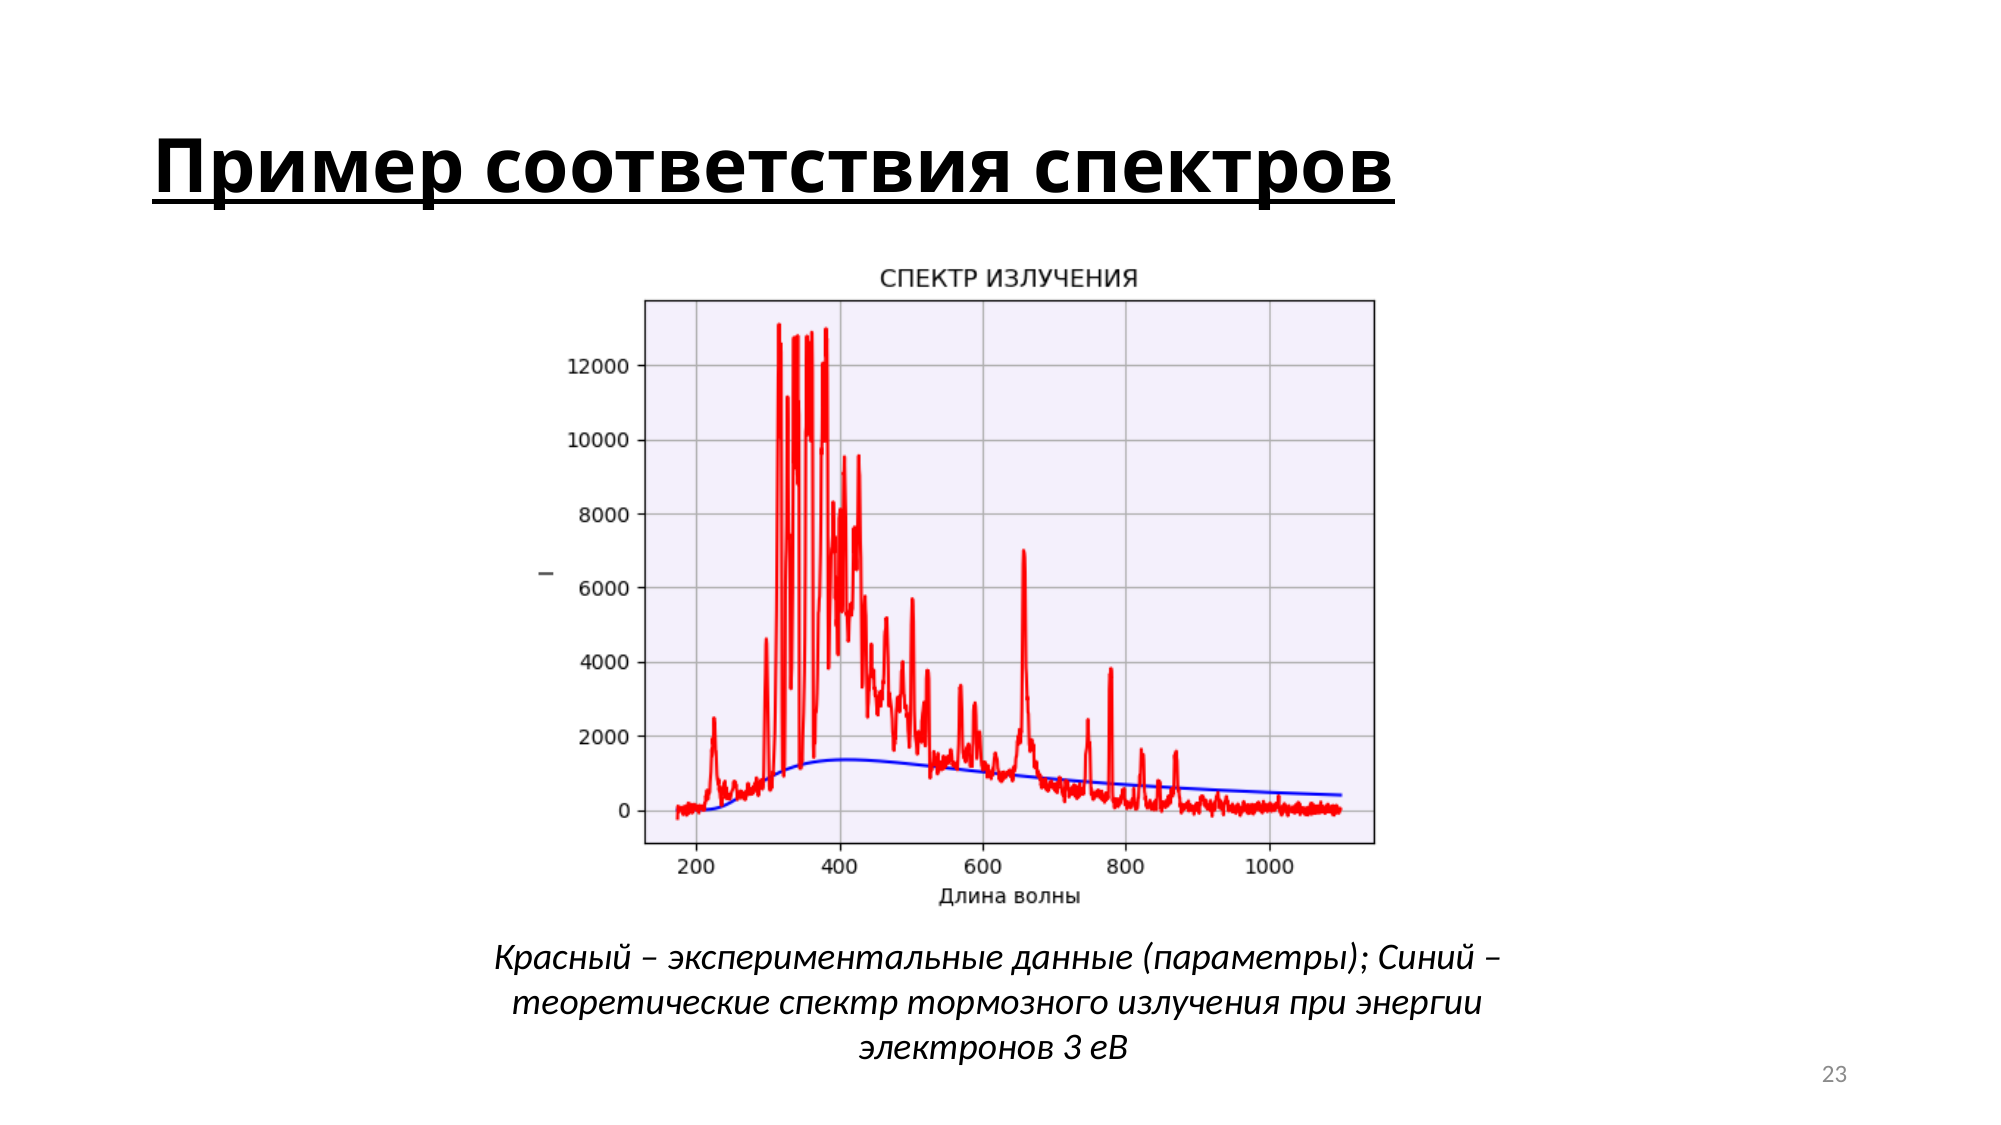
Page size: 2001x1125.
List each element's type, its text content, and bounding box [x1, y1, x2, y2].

title Пример соответствия спектров [137, 59, 1863, 278]
slide_number 23 [1412, 1042, 1863, 1103]
picture [527, 215, 1468, 921]
text_box Красный – экспериментальные данные (параметры); Синий – теоретические спектр тормозного излучения при энергии электронов 3 еВ [406, 924, 1590, 1075]
